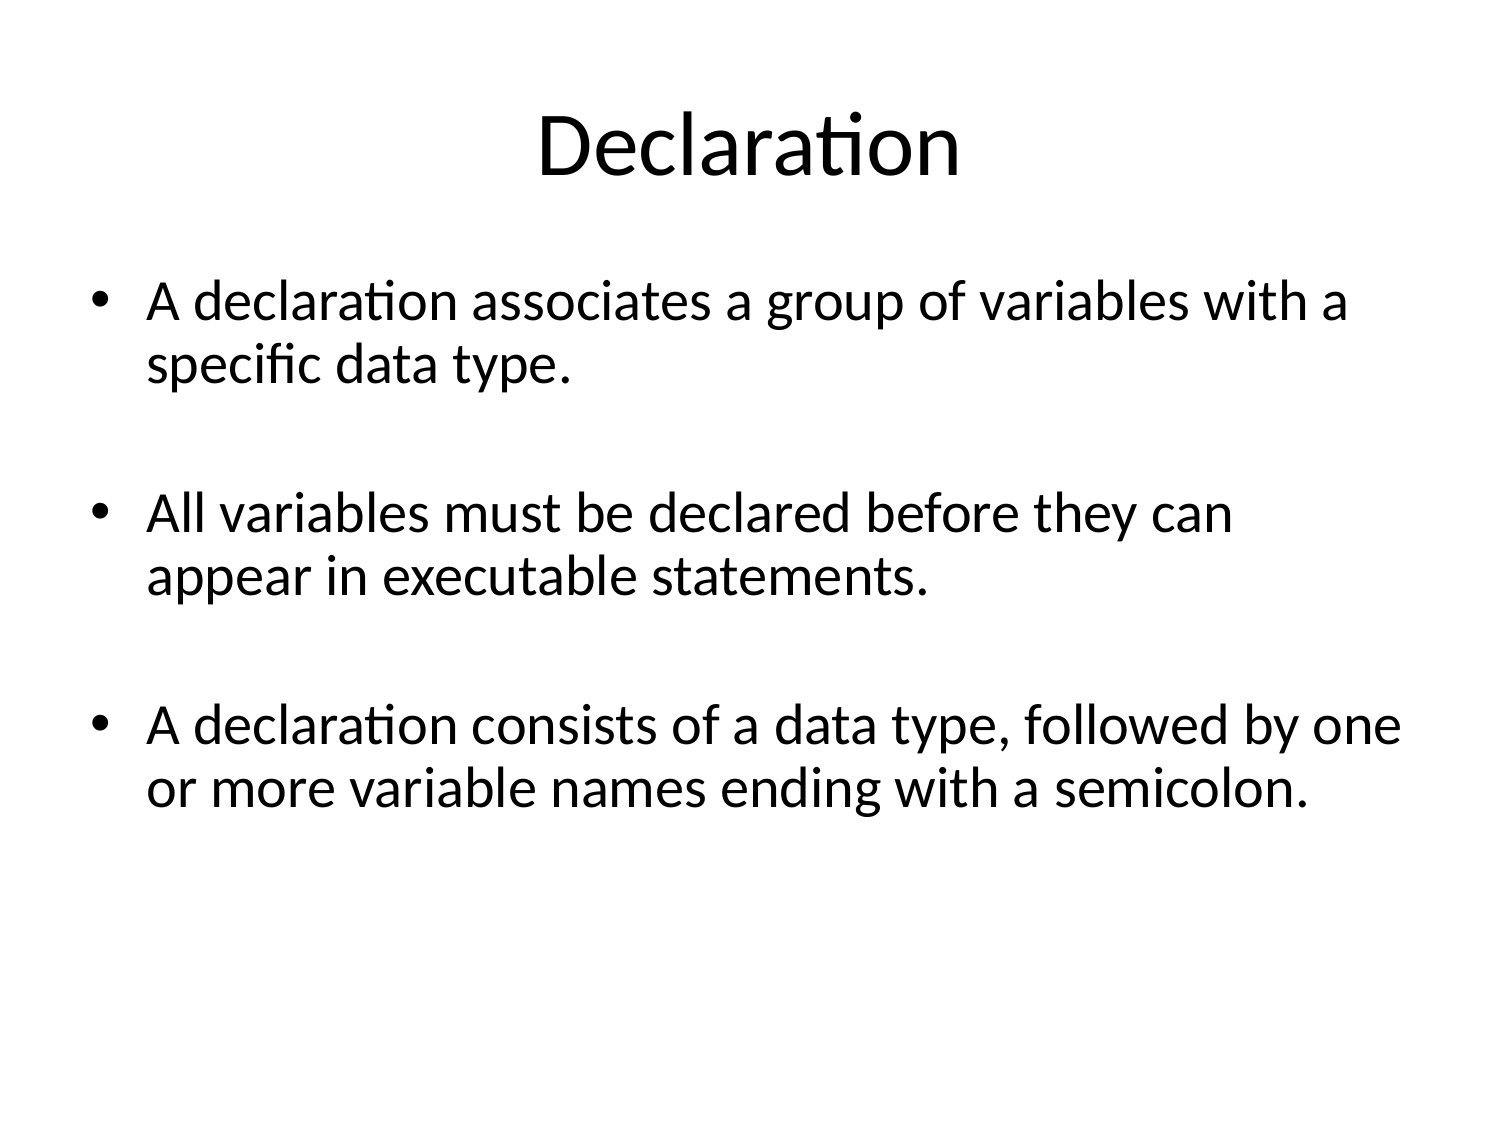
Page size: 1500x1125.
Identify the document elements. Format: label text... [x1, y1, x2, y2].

list A declaration associates a group of variables with a specific data type. All variables must be declared before they can appear in executable statements. A declaration consists of a data type, followed by one or more variable names ending with a semicolon. [75, 262, 1425, 1005]
title Declaration [75, 45, 1425, 233]
